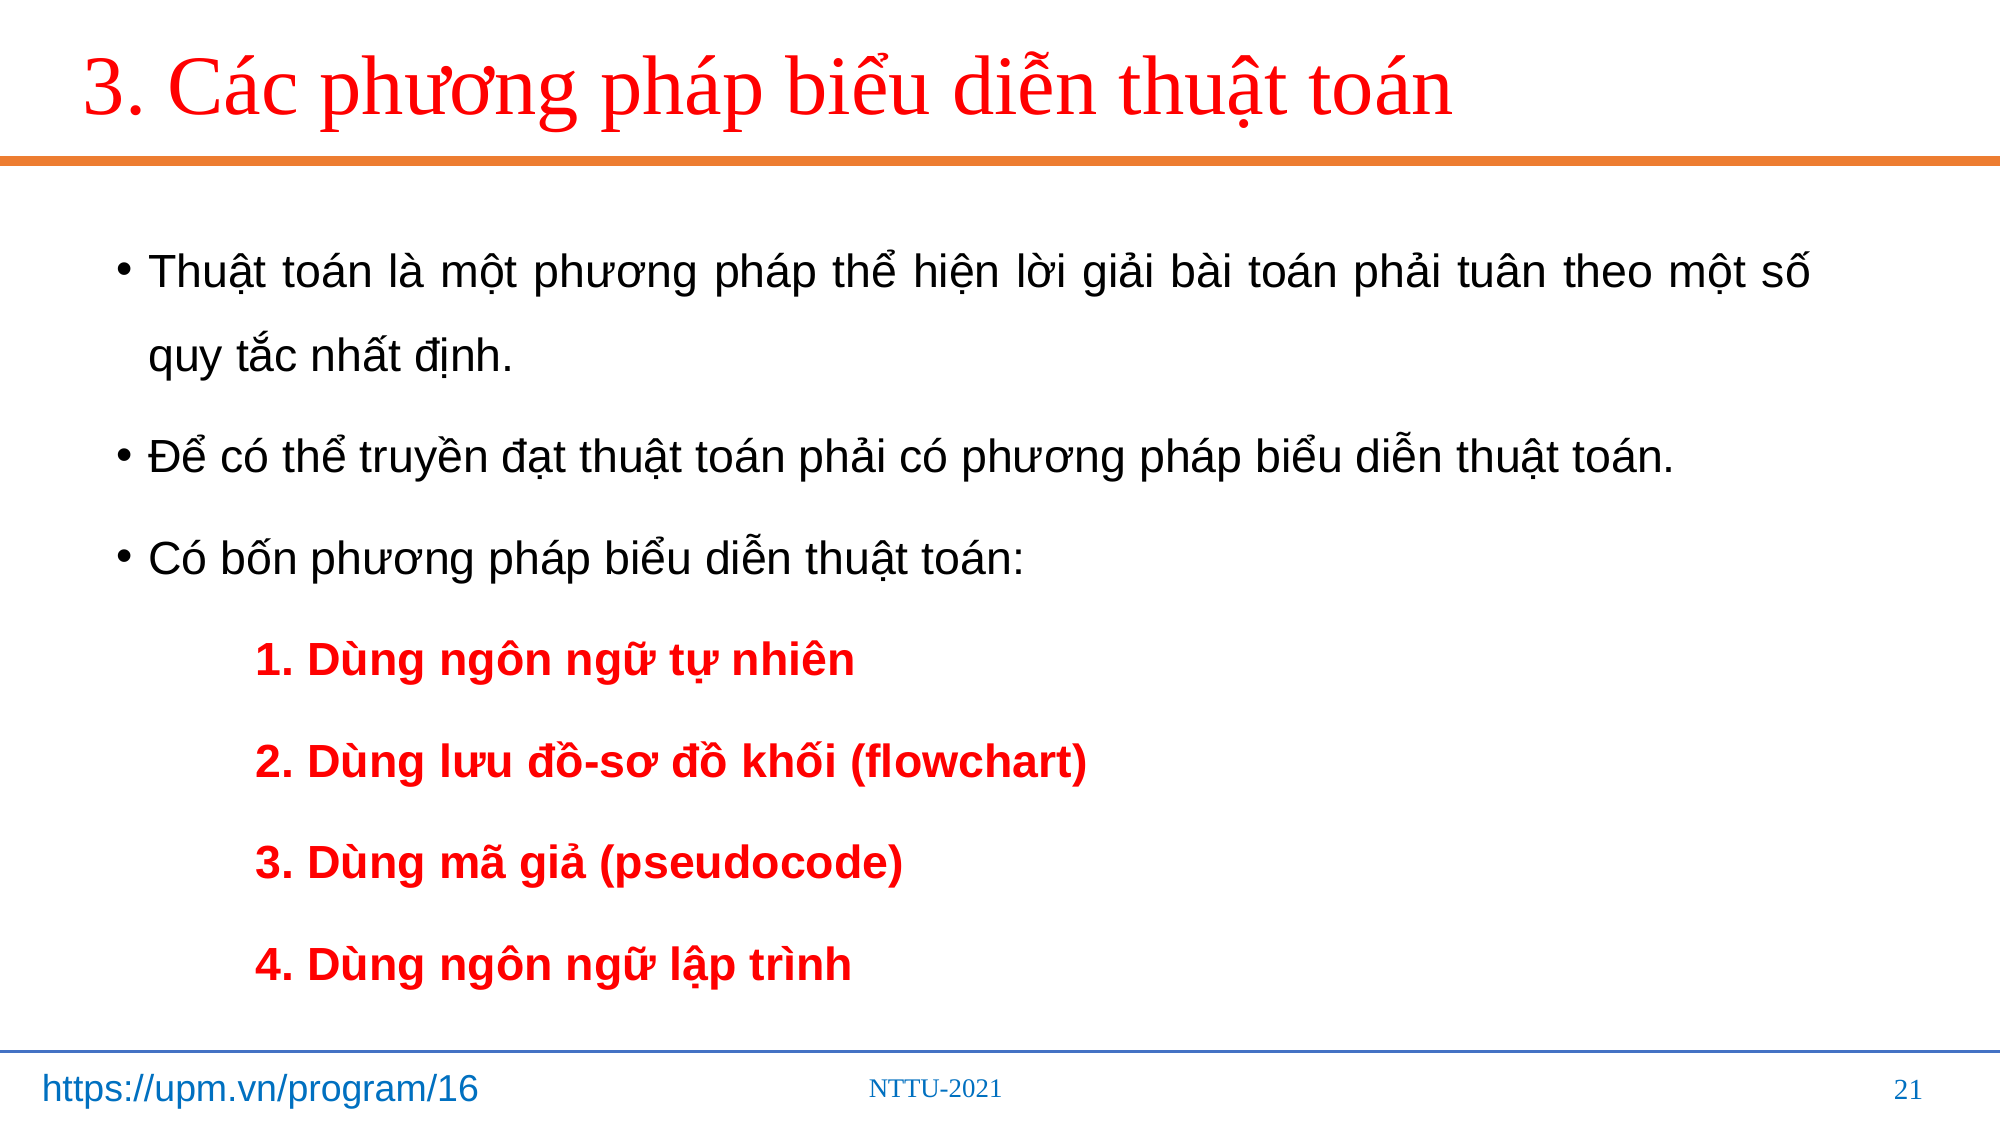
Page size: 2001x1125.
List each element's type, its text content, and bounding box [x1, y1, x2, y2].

slide_number 21 [1488, 1057, 1939, 1118]
title 3. Các phương pháp biểu diễn thuật toán [67, 4, 2000, 171]
text_box 21 [1895, 1063, 2000, 1123]
list Thuật toán là một phương pháp thể hiện lời giải bài toán phải tuân theo một số quy tắc nhất định. Ðể có thể truyền đạt thuật toán phải có phương pháp biểu diễn thuật toán. Có bốn phương pháp biểu diễn thuật toán: 1. Dùng ngôn ngữ tự nhiên 2. Dùng lưu đồ-sơ đồ khối (flowchart) 3. Dùng mã giả (pseudocode) 4. Dùng ngôn ngữ lập trình [101, 205, 1827, 998]
